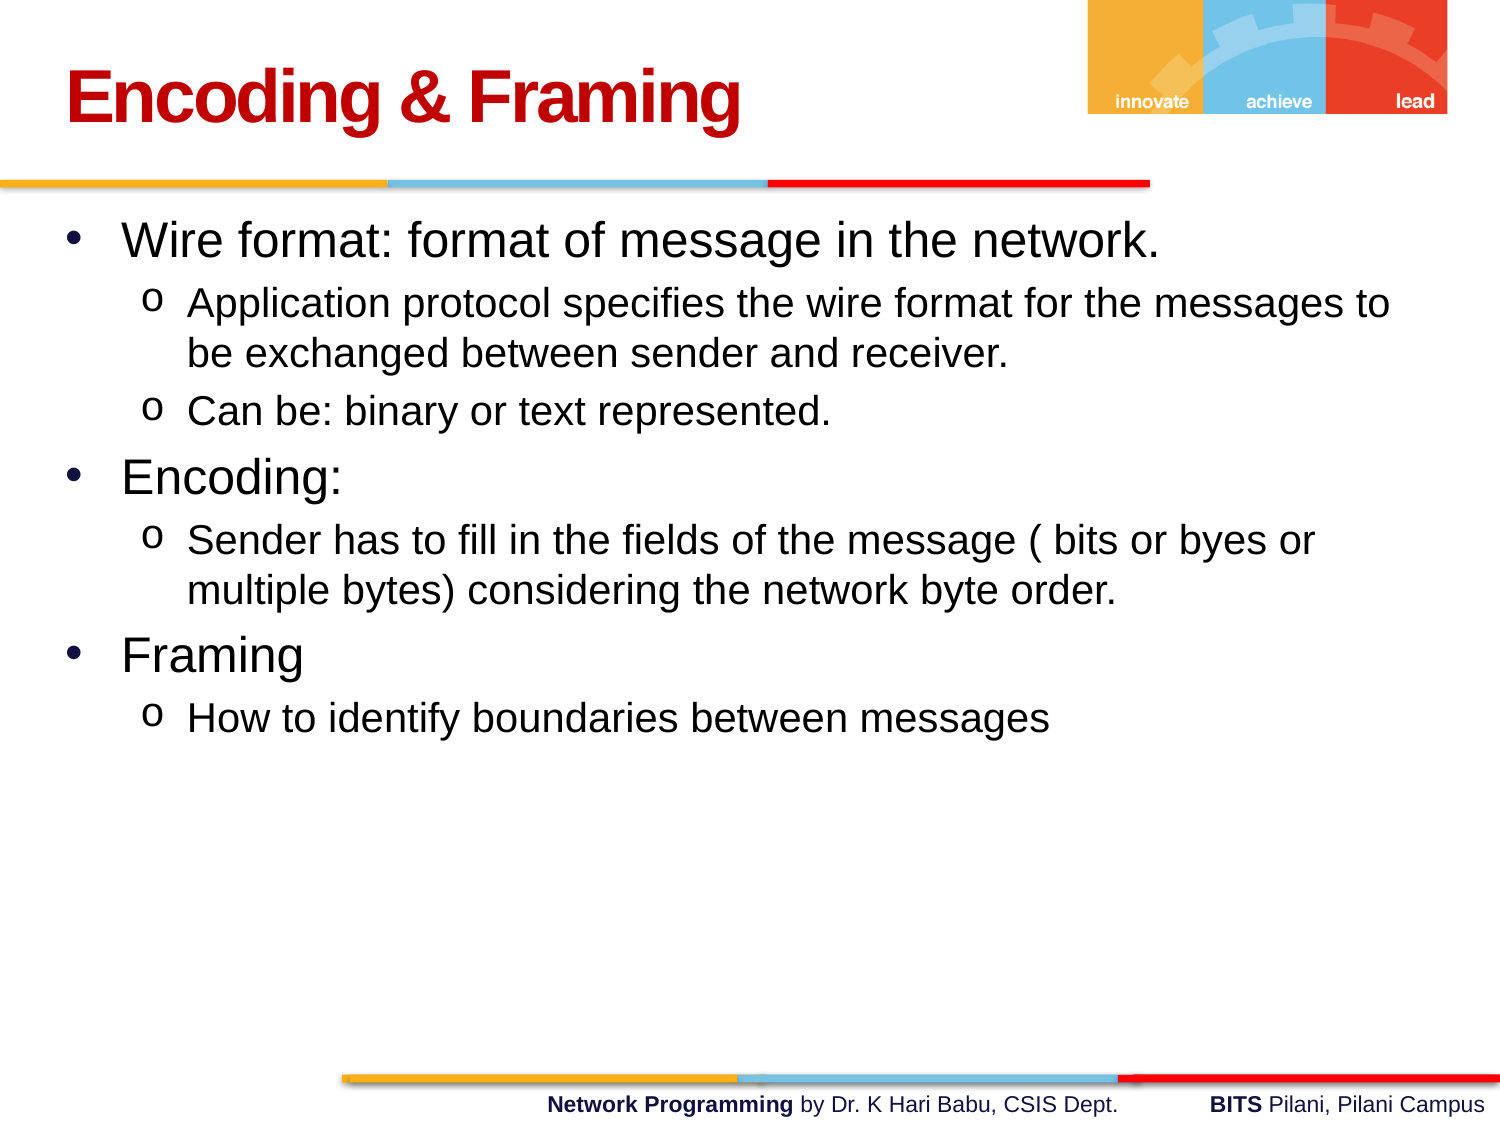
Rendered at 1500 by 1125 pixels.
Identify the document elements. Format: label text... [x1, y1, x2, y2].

picture [1087, 0, 1448, 114]
list Wire format: format of message in the network. Application protocol specifies the wire format for the messages to be exchanged between sender and receiver. Can be: binary or text represented. Encoding: Sender has to fill in the fields of the message ( bits or byes or multiple bytes) considering the network byte order. Framing How to identify boundaries between messages [49, 199, 1463, 1038]
list Encoding & Framing [49, 24, 1088, 176]
